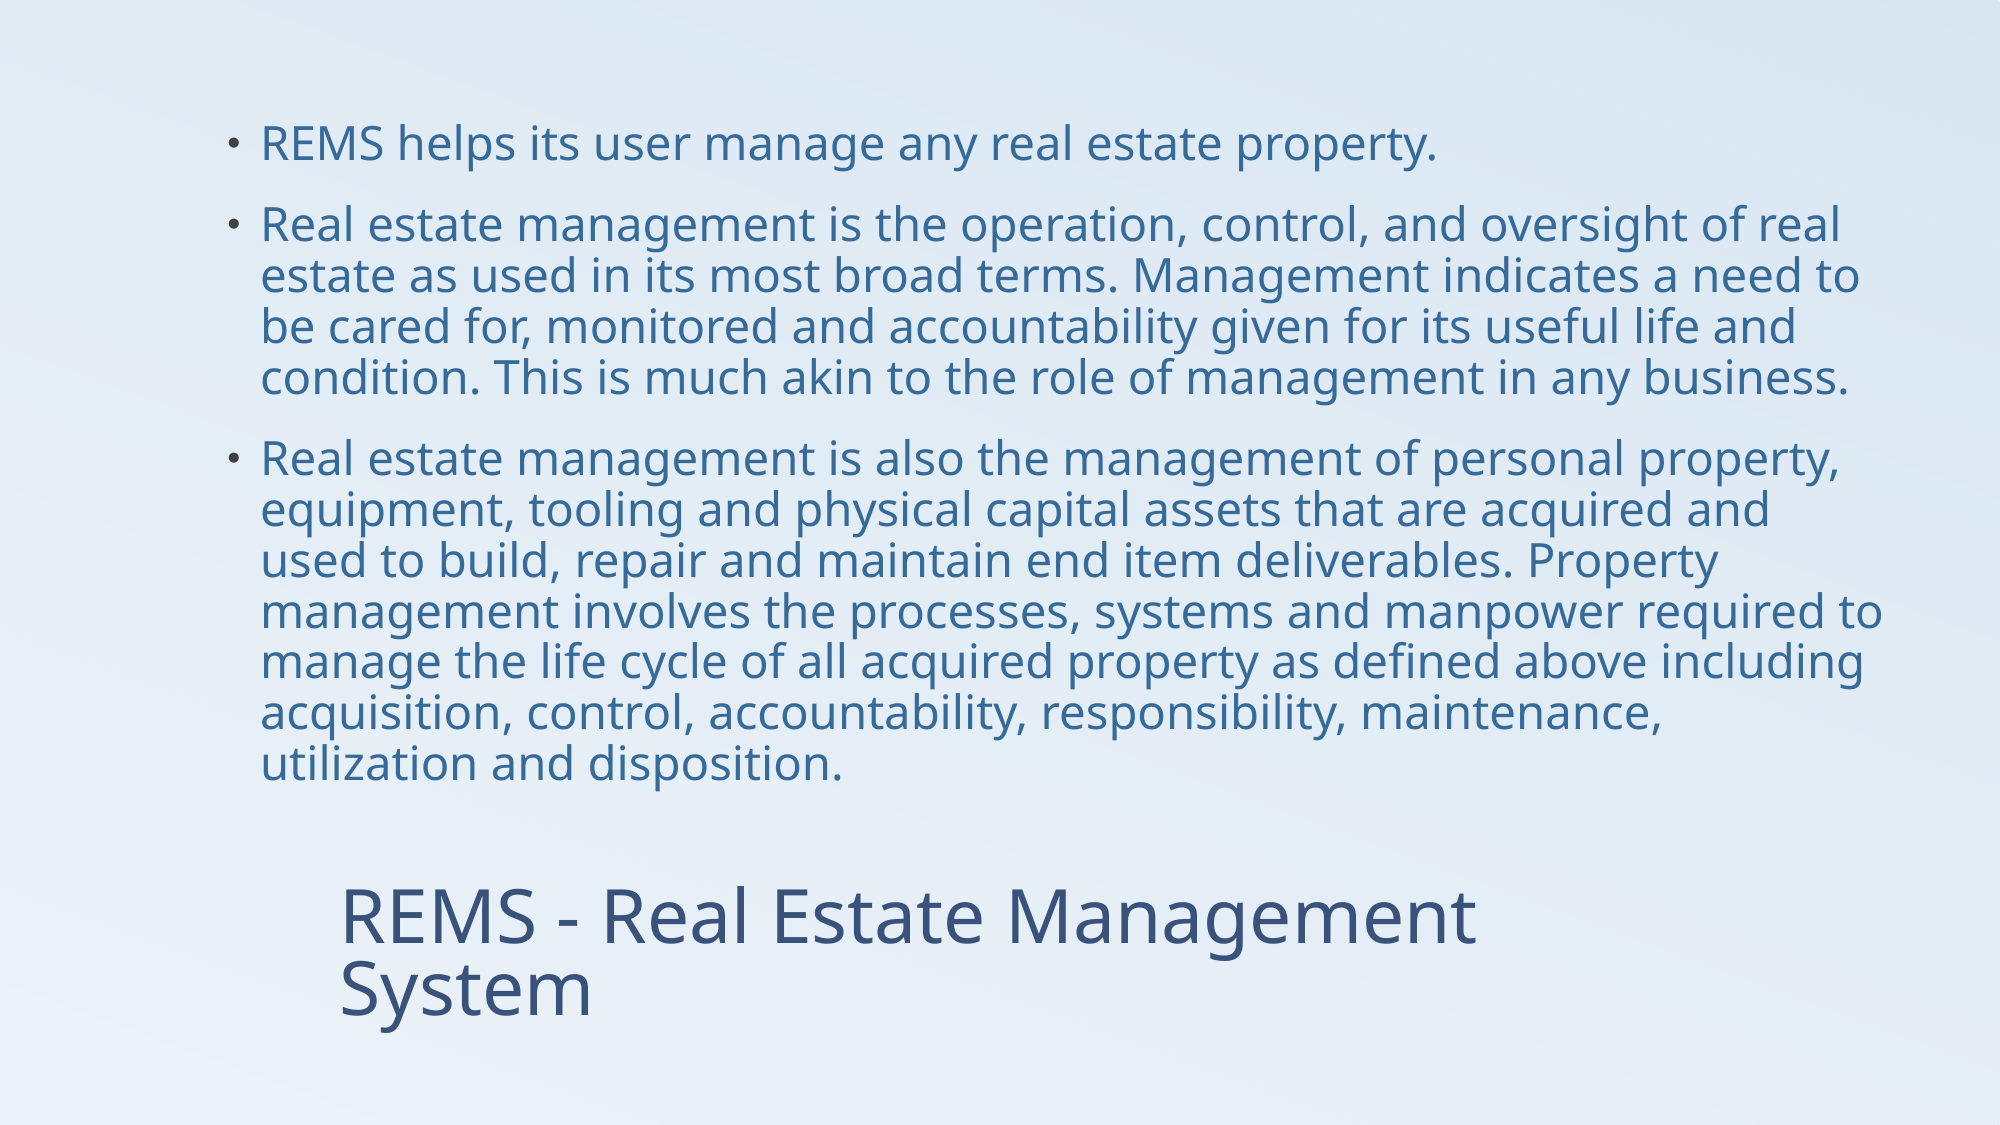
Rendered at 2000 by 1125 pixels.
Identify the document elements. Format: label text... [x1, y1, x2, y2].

list REMS helps its user manage any real estate property. Real estate management is the operation, control, and oversight of real estate as used in its most broad terms. Management indicates a need to be cared for, monitored and accountability given for its useful life and condition. This is much akin to the role of management in any business. Real estate management is also the management of personal property, equipment, tooling and physical capital assets that are acquired and used to build, repair and maintain end item deliverables. Property management involves the processes, systems and manpower required to manage the life cycle of all acquired property as defined above including acquisition, control, accountability, responsibility, maintenance, utilization and disposition. [212, 112, 1900, 800]
title REMS - Real Estate Management System [324, 862, 1625, 1038]
